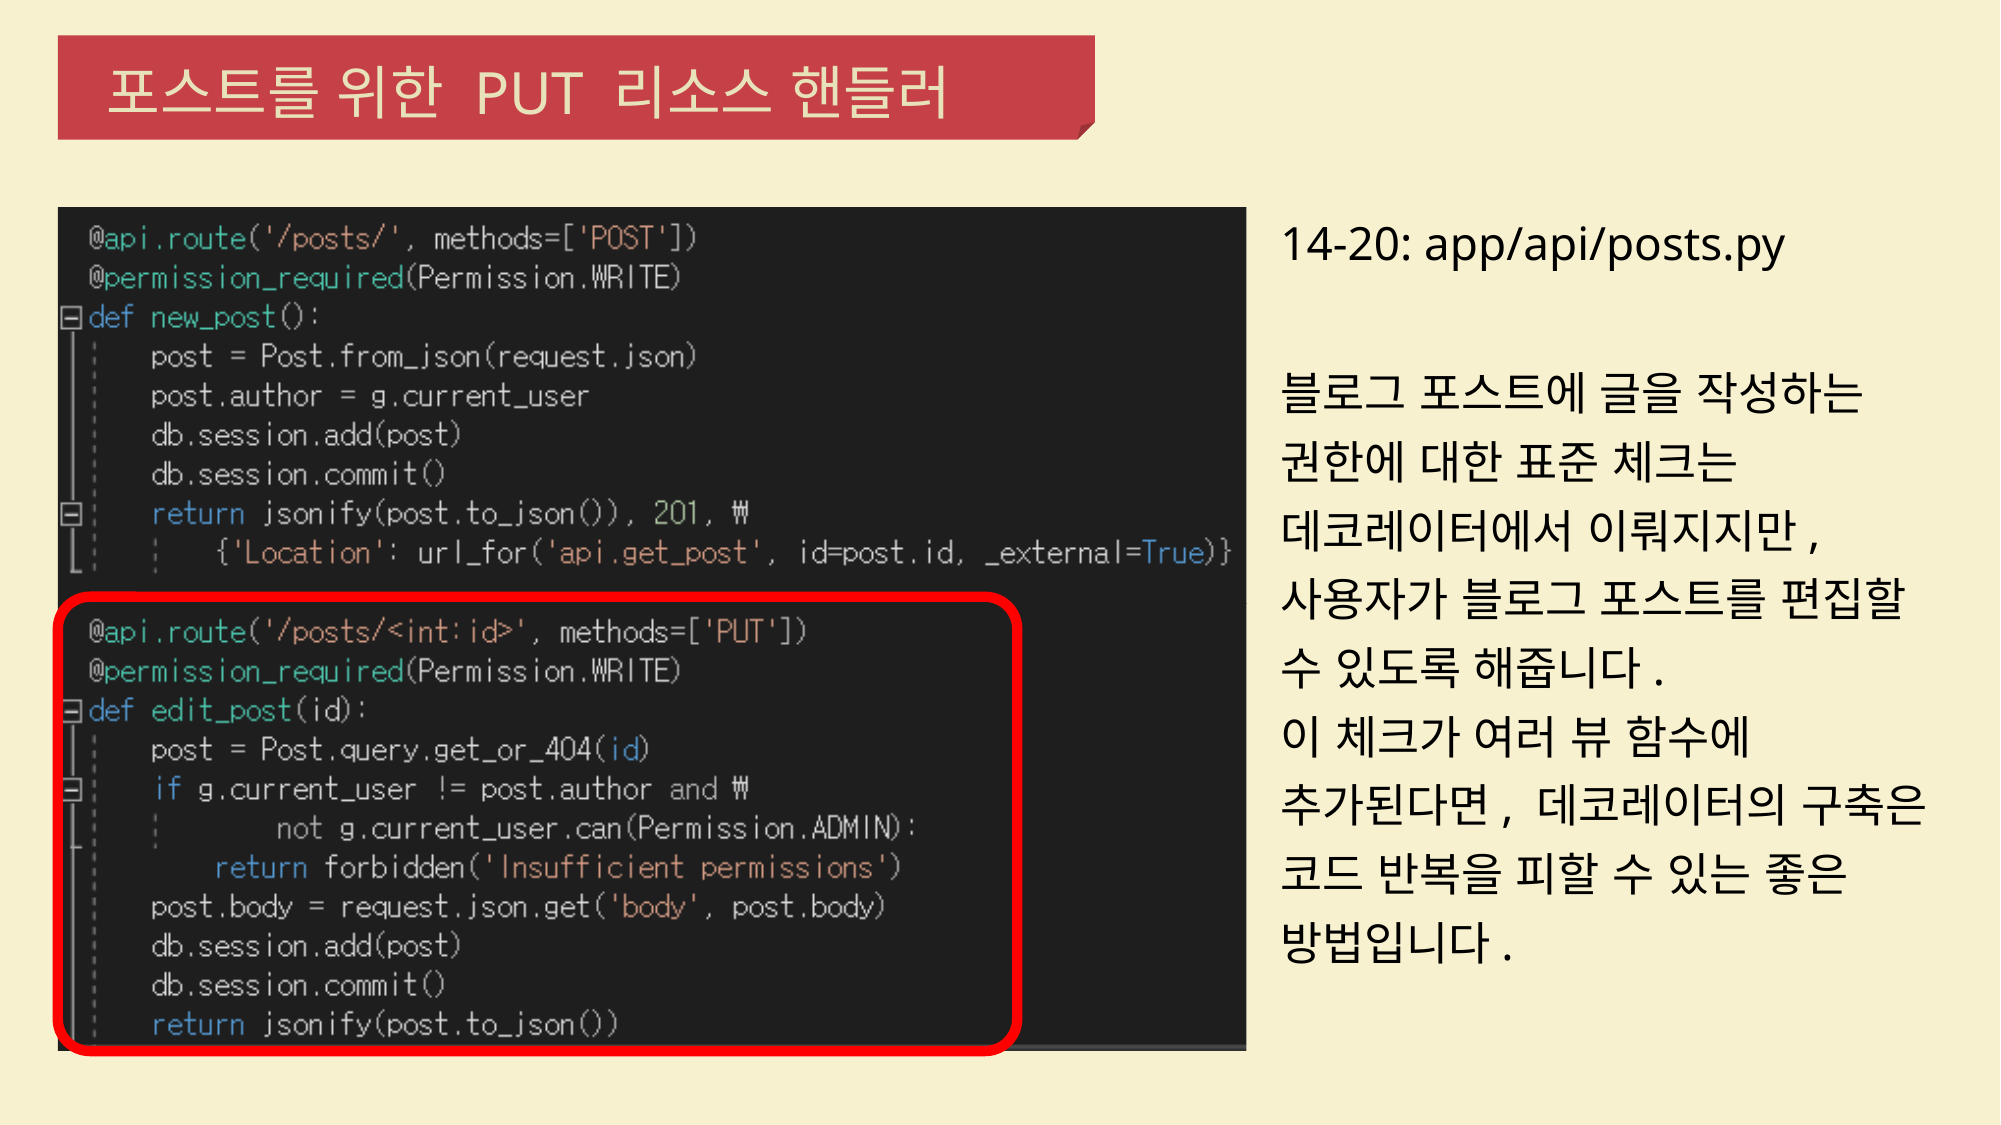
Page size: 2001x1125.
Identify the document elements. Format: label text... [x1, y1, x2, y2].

text_box 포스트를 위한 PUT 리소스 핸들러 [91, 35, 1129, 135]
text_box 14-20: app/api/posts.py [1265, 207, 1962, 277]
text_box 블로그 포스트에 글을 작성하는 권한에 대한 표준 체크는 데코레이터에서 이뤄지지만, 사용자가 블로그 포스트를 편집할 수 있도록 해줍니다. 이 체크가 여러 뷰 함수에 추가된다면, 데코레이터의 구축은 코드 반복을 피할 수 있는 좋은 방법입니다. [1265, 343, 1962, 977]
picture [57, 207, 1247, 1052]
text_box [56, 34, 1096, 141]
